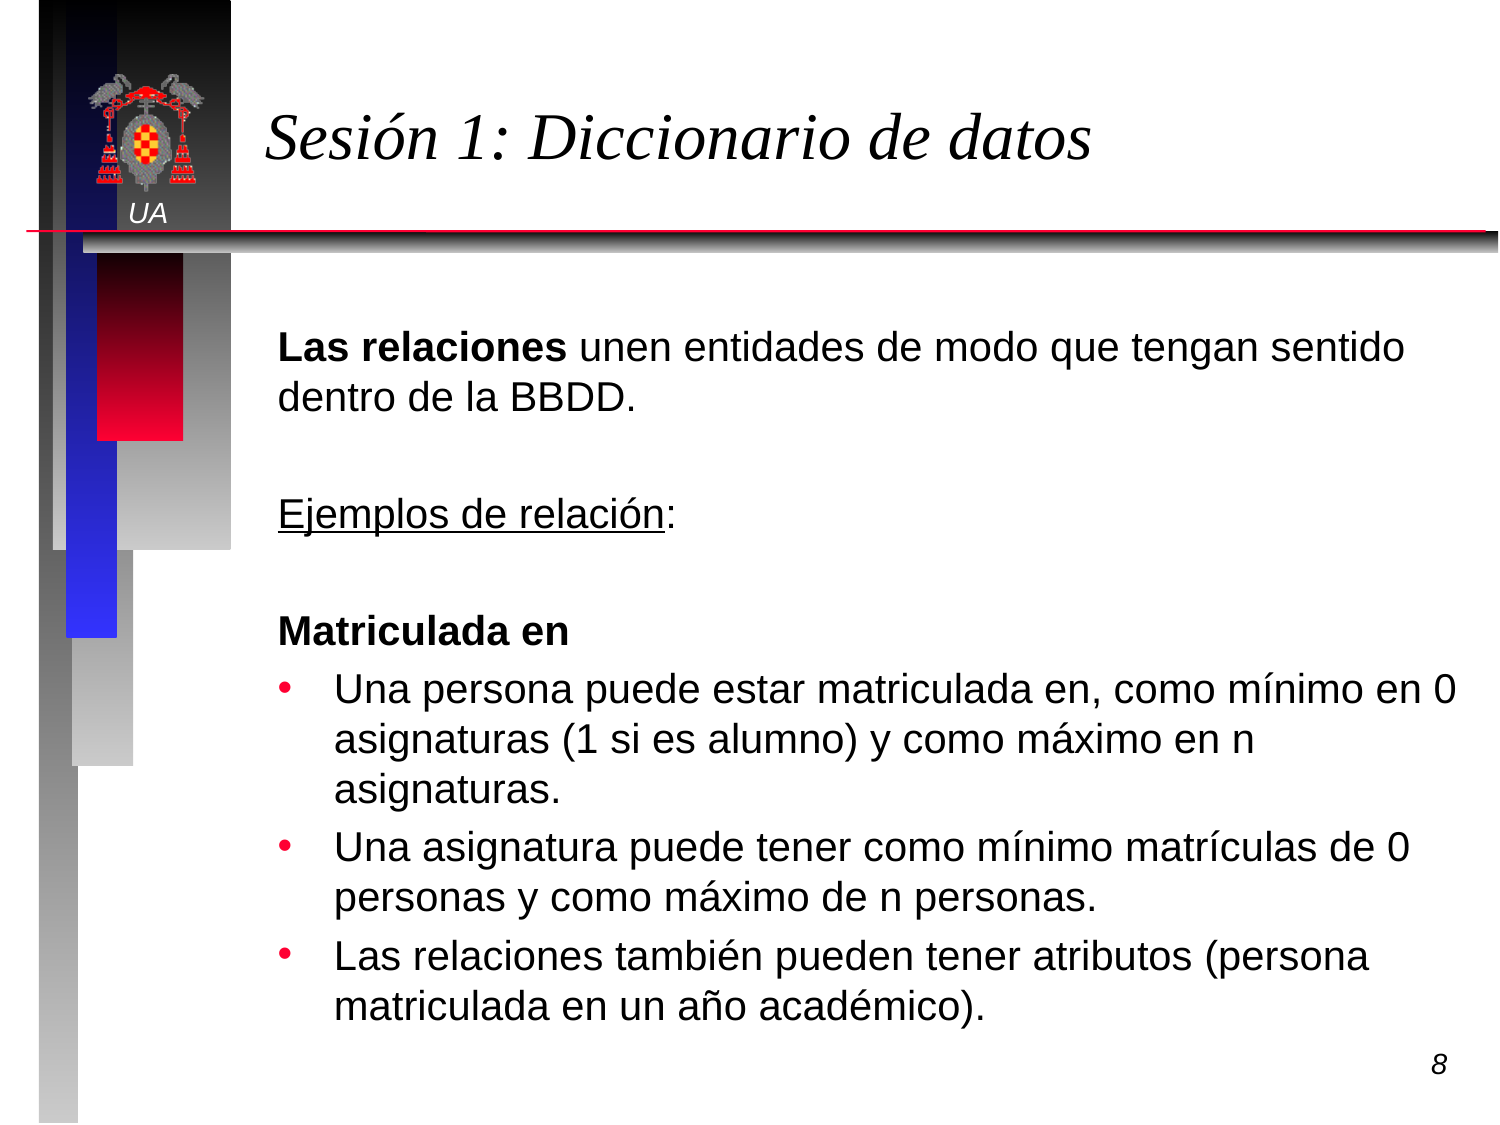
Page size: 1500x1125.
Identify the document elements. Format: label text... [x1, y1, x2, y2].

picture [87, 74, 206, 193]
list Las relaciones unen entidades de modo que tengan sentido dentro de la BBDD. Ejemplos de relación: Matriculada en Una persona puede estar matriculada en, como mínimo en 0 asignaturas (1 si es alumno) y como máximo en n asignaturas. Una asignatura puede tener como mínimo matrículas de 0 personas y como máximo de n personas. Las relaciones también pueden tener atributos (persona matriculada en un año académico). [262, 312, 1500, 1101]
title Sesión 1: Diccionario de datos [249, 37, 1401, 229]
